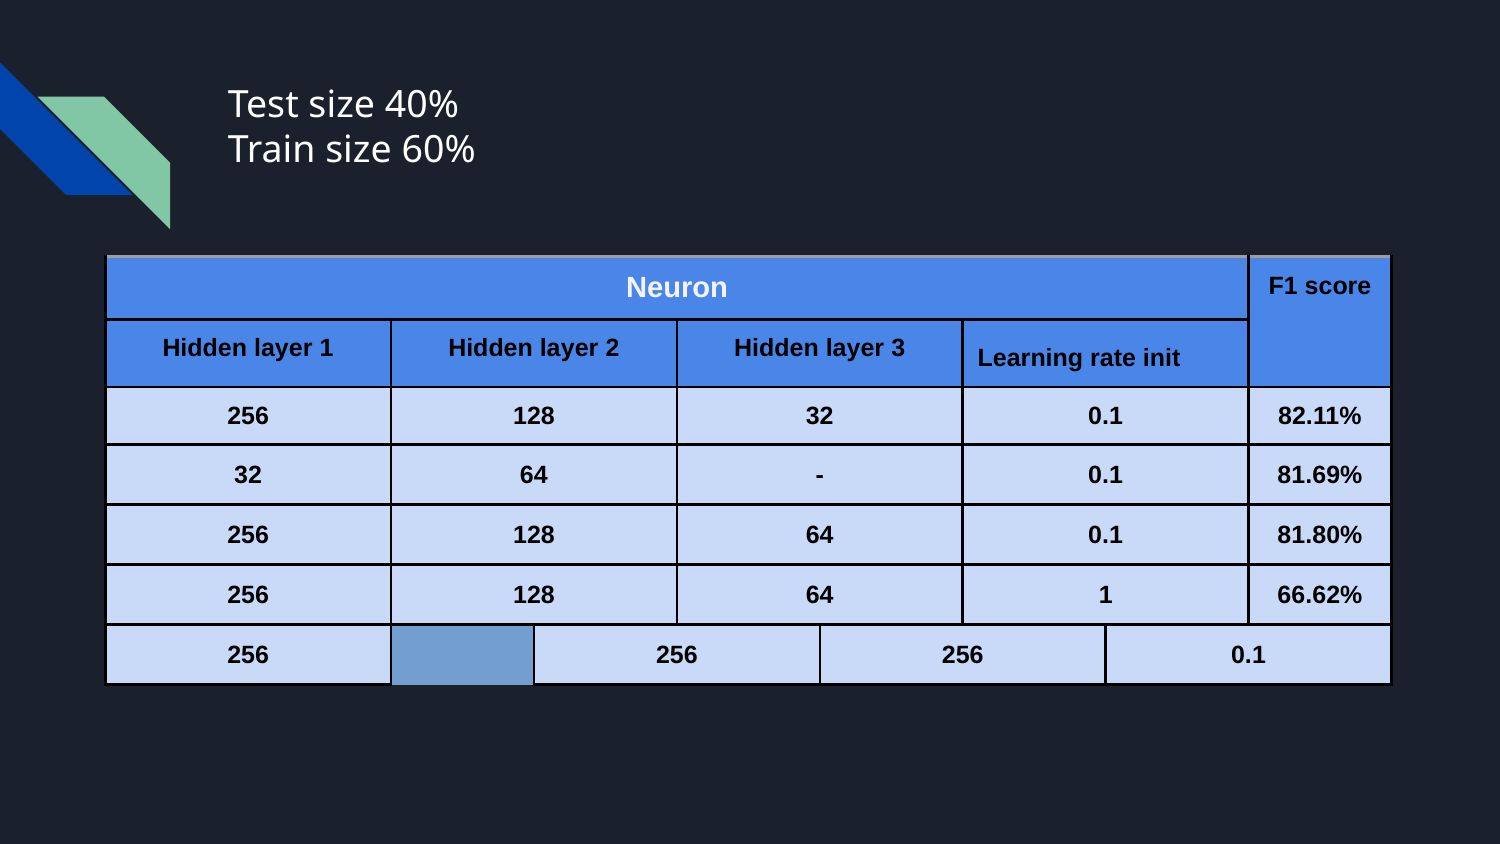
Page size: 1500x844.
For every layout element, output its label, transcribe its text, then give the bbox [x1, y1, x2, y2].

table_cell - [678, 446, 961, 503]
table_cell 64 [678, 566, 961, 623]
table_cell Hidden layer 2 [392, 321, 676, 386]
table_cell 256 [535, 626, 819, 683]
table_cell 81.69% [1250, 446, 1390, 503]
table_cell 128 [392, 388, 676, 443]
table_cell 0.1 [964, 446, 1247, 503]
table_cell 256 [107, 626, 390, 683]
table_cell 256 [107, 388, 390, 443]
table_cell 0.1 [1107, 626, 1390, 683]
table_cell 64 [392, 446, 676, 503]
table_header Neuron [107, 258, 1247, 318]
table_cell 128 [392, 566, 676, 623]
table_cell 66.62% [1250, 566, 1390, 623]
table_header F1 score [1250, 258, 1390, 386]
table_cell 32 [107, 446, 390, 503]
table_cell 1 [964, 566, 1247, 623]
title Test size 40% Train size 60% [212, 64, 1368, 215]
table_cell Learning rate init [964, 321, 1247, 386]
table_cell 256 [107, 566, 390, 623]
table_cell 256 [821, 626, 1104, 683]
table_cell 81.80% [1250, 506, 1390, 563]
table_cell 0.1 [964, 506, 1247, 563]
table_cell Hidden layer 3 [678, 321, 961, 386]
table_cell 128 [392, 506, 676, 563]
table_cell 256 [107, 506, 390, 563]
table_cell 82.11% [1250, 388, 1390, 443]
table_cell 32 [678, 388, 961, 443]
table_cell 64 [678, 506, 961, 563]
table_cell 0.1 [964, 388, 1247, 443]
table_cell Hidden layer 1 [107, 321, 390, 386]
